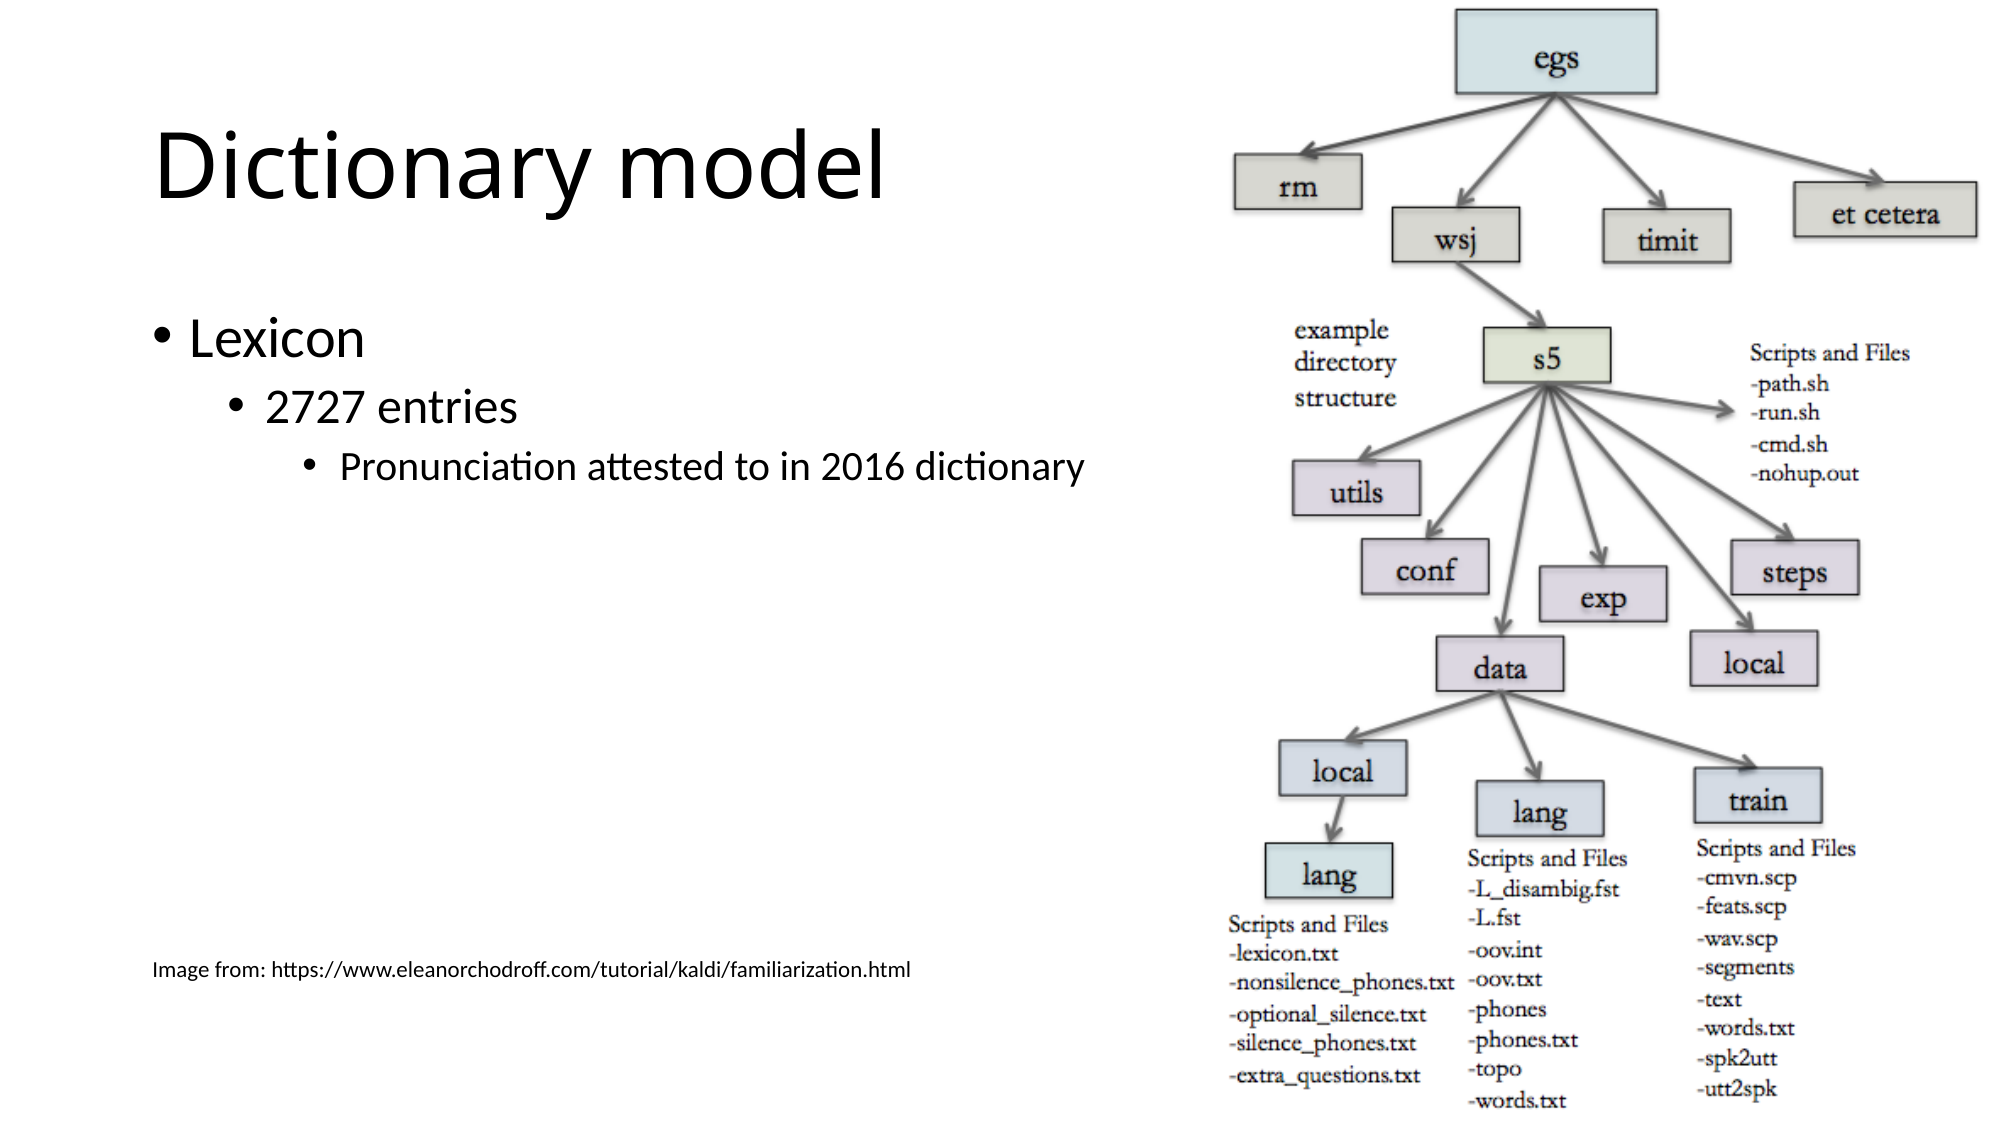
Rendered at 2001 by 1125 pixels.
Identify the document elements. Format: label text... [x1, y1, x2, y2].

picture [1216, 0, 1991, 1125]
title Dictionary model [137, 59, 1216, 278]
list Lexicon 2727 entries Pronunciation attested to in 2016 dictionary Image from: https://www.eleanorchodroff.com/tutorial/kaldi/familiarization.html [137, 299, 1216, 1014]
